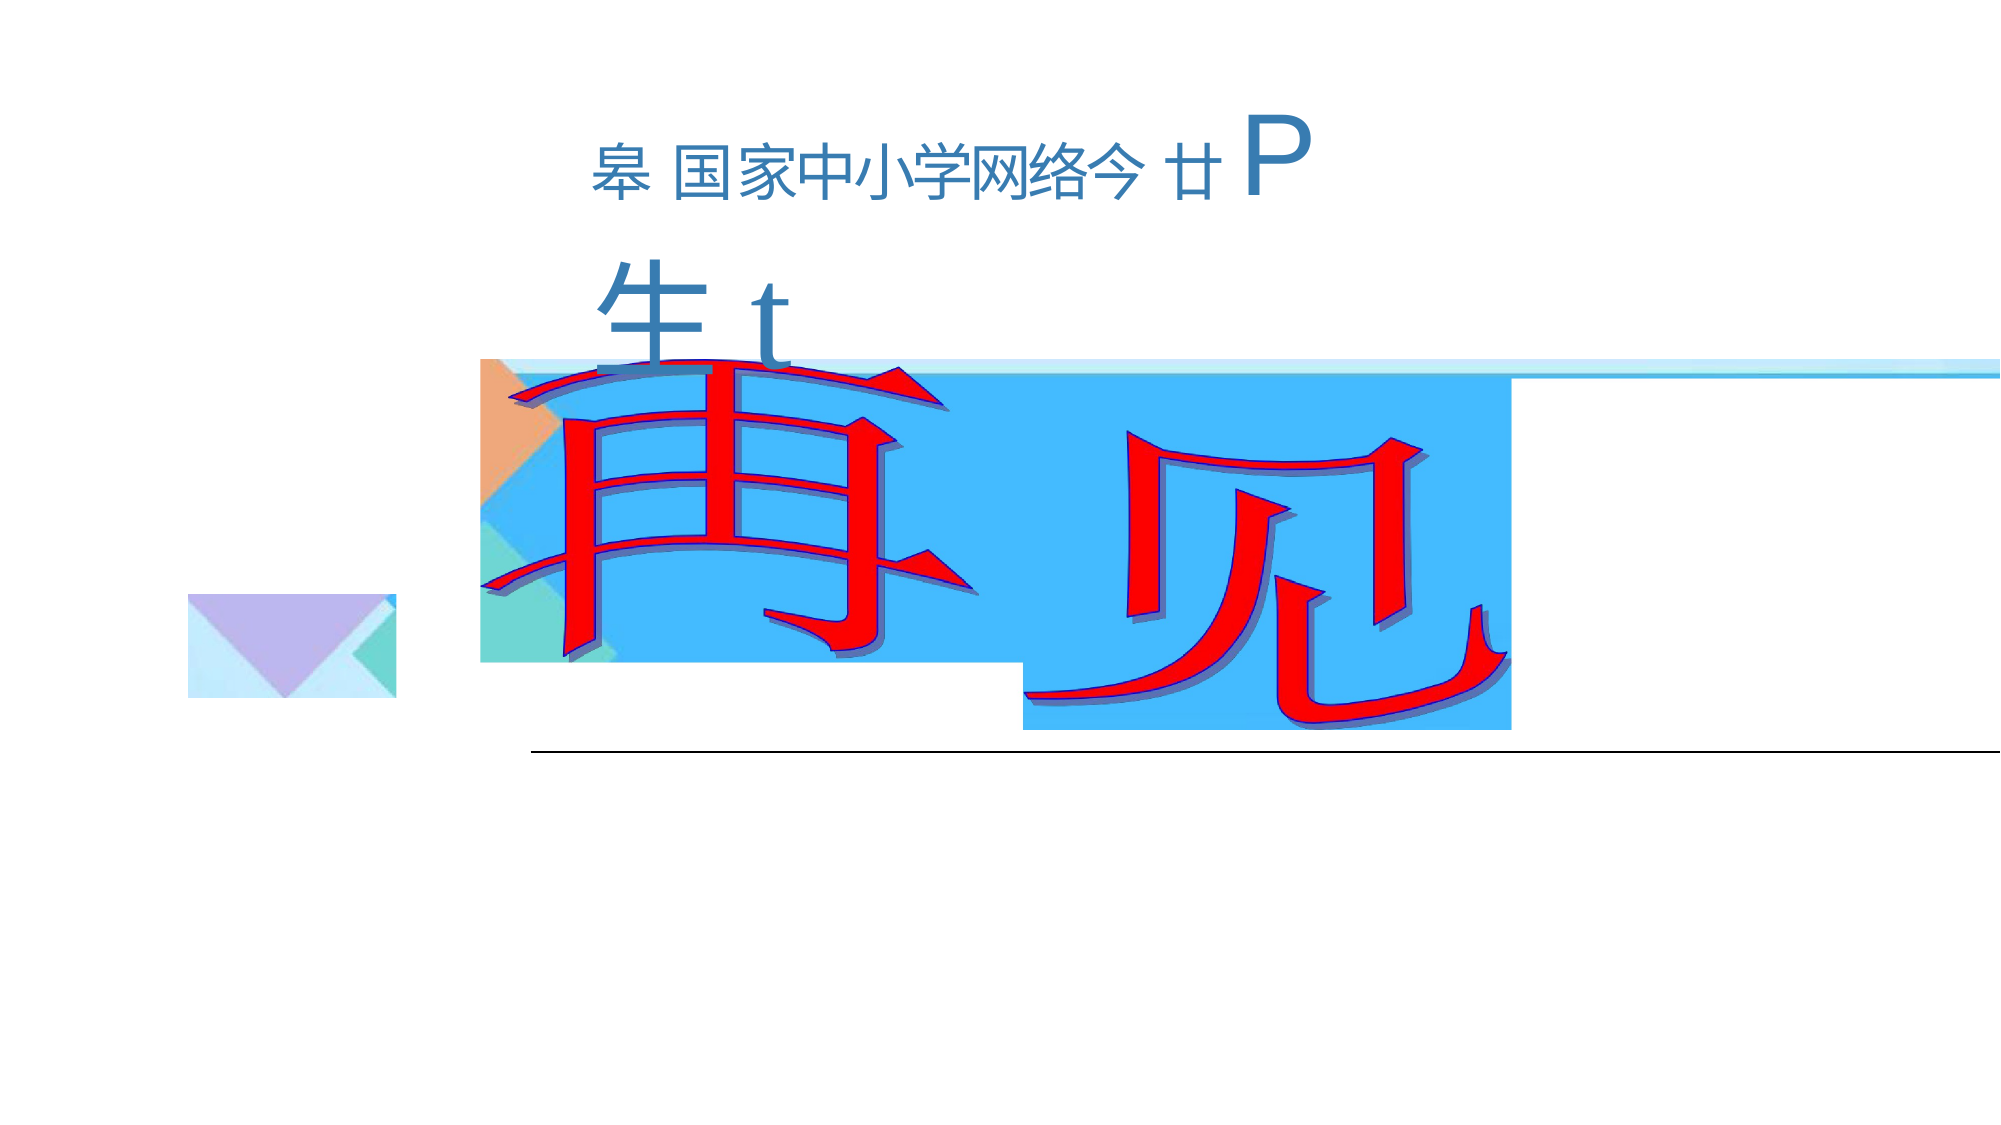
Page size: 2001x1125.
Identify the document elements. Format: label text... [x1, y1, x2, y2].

picture [188, 594, 397, 698]
picture [480, 359, 2000, 730]
title 皋 国家中小学网络今 廿P生t [587, 76, 1377, 399]
